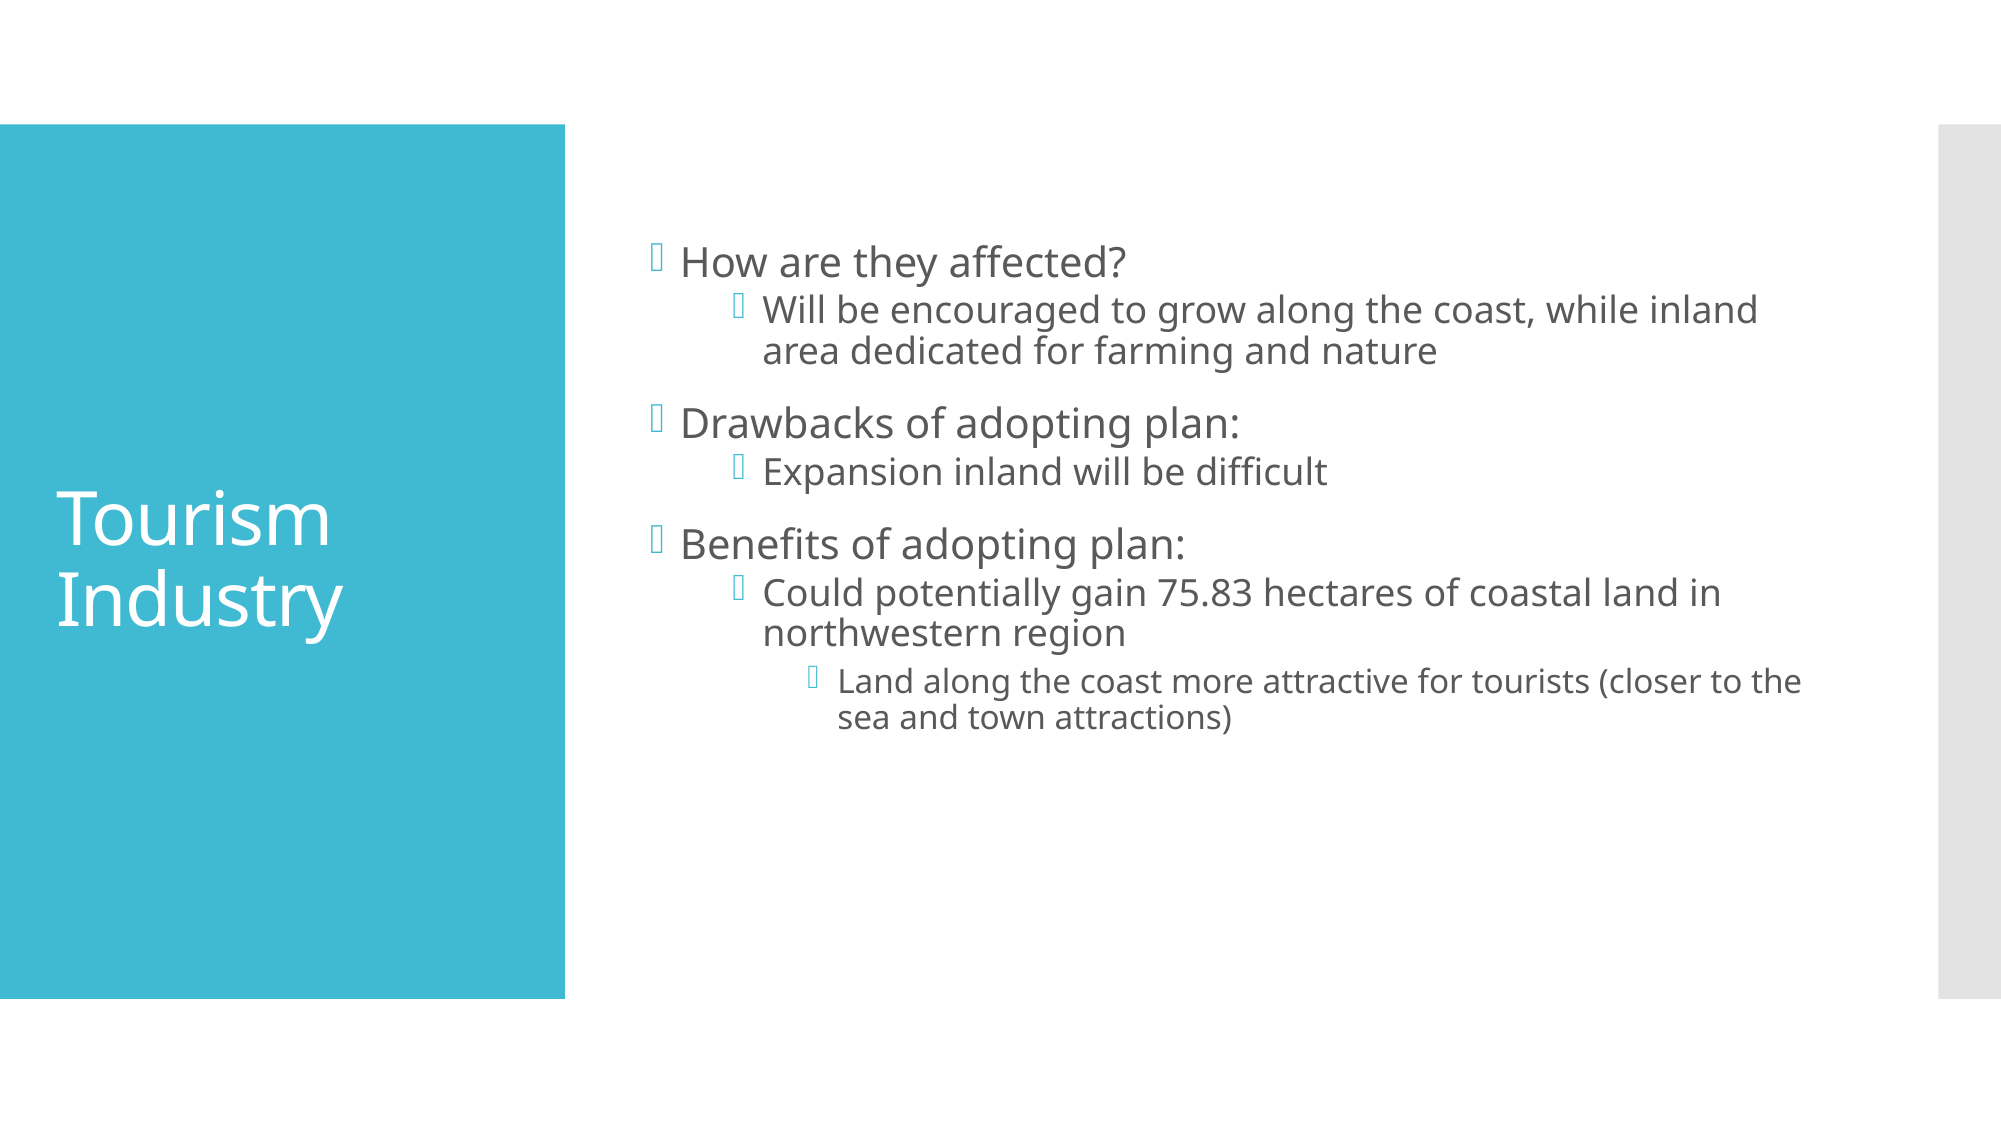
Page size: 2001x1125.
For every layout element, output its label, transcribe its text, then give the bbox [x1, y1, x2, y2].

title Tourism Industry [41, 184, 525, 940]
list How are they affected? Will be encouraged to grow along the coast, while inland area dedicated for farming and nature Drawbacks of adopting plan: Expansion inland will be difficult Benefits of adopting plan: Could potentially gain 75.83 hectares of coastal land in northwestern region Land along the coast more attractive for tourists (closer to the sea and town attractions) [634, 141, 1835, 982]
